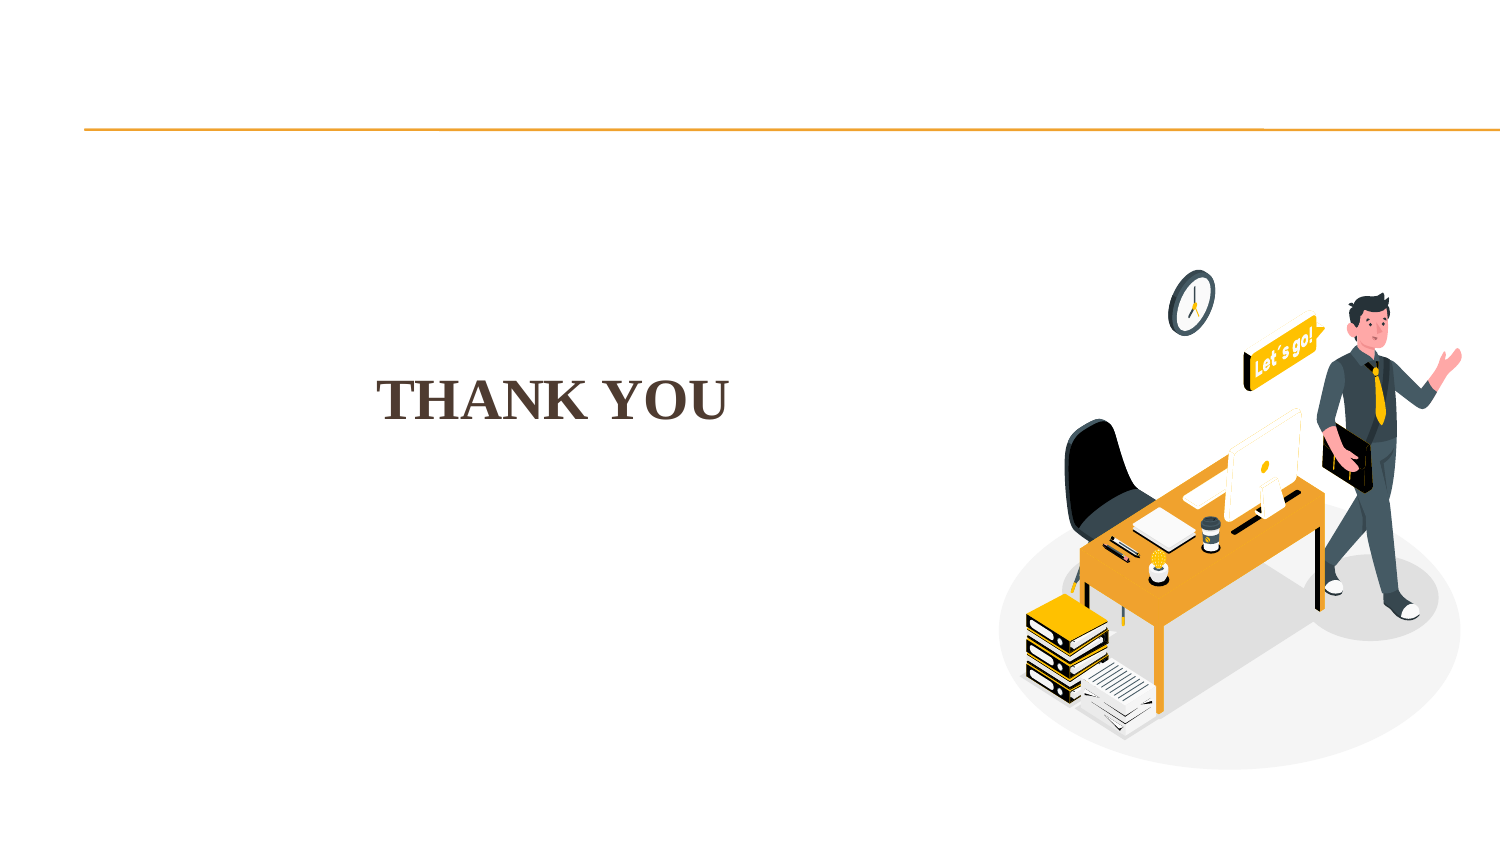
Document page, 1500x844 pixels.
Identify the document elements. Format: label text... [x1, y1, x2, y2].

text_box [998, 269, 1463, 770]
title Thank you [222, 346, 885, 502]
